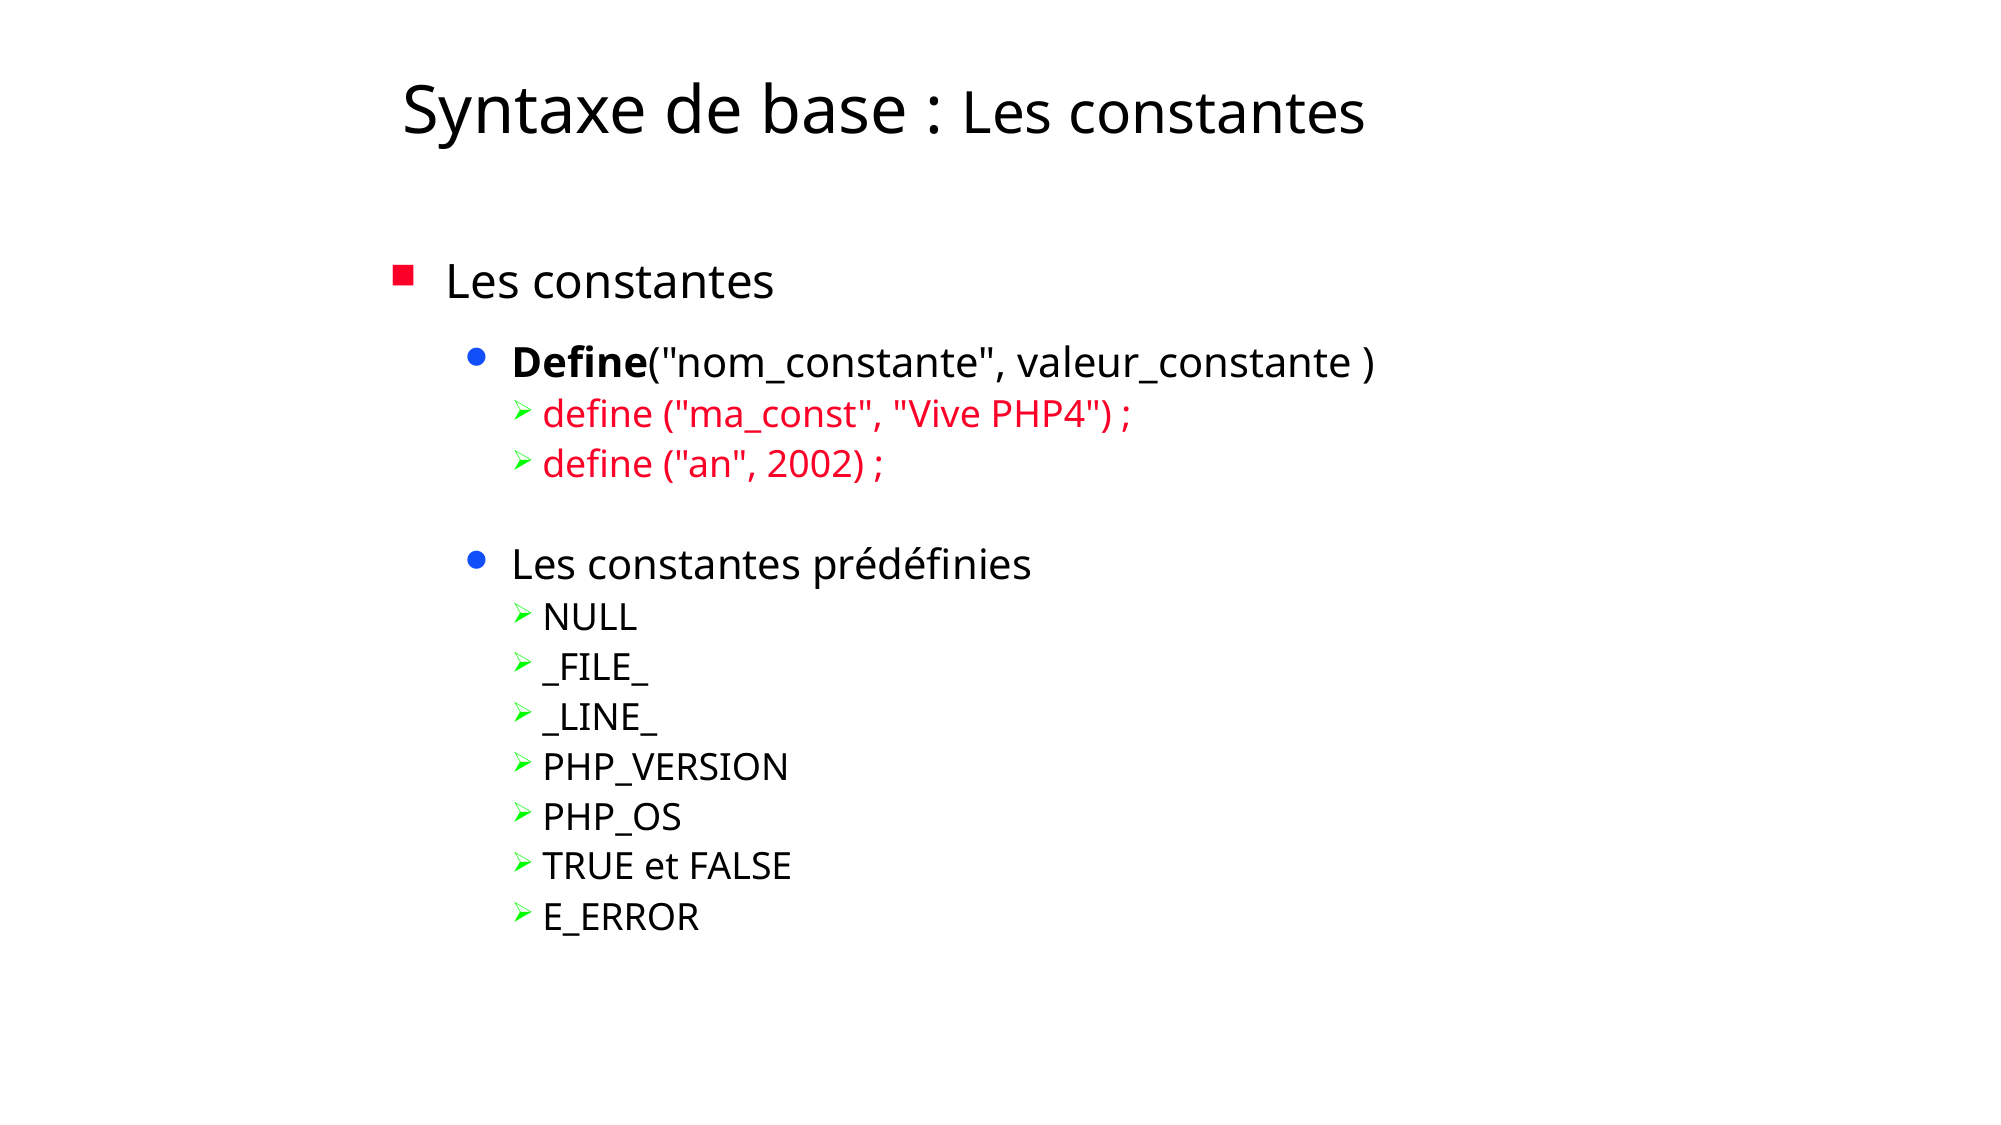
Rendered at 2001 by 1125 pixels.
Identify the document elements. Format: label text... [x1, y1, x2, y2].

list Les constantes Define("nom_constante", valeur_constante ) define ("ma_const", "Vive PHP4") ; define ("an", 2002) ; Les constantes prédéfinies NULL _FILE_ _LINE_ PHP_VERSION PHP_OS TRUE et FALSE E_ERROR [374, 249, 1786, 1038]
title Syntaxe de base : Les constantes [387, 24, 1813, 200]
